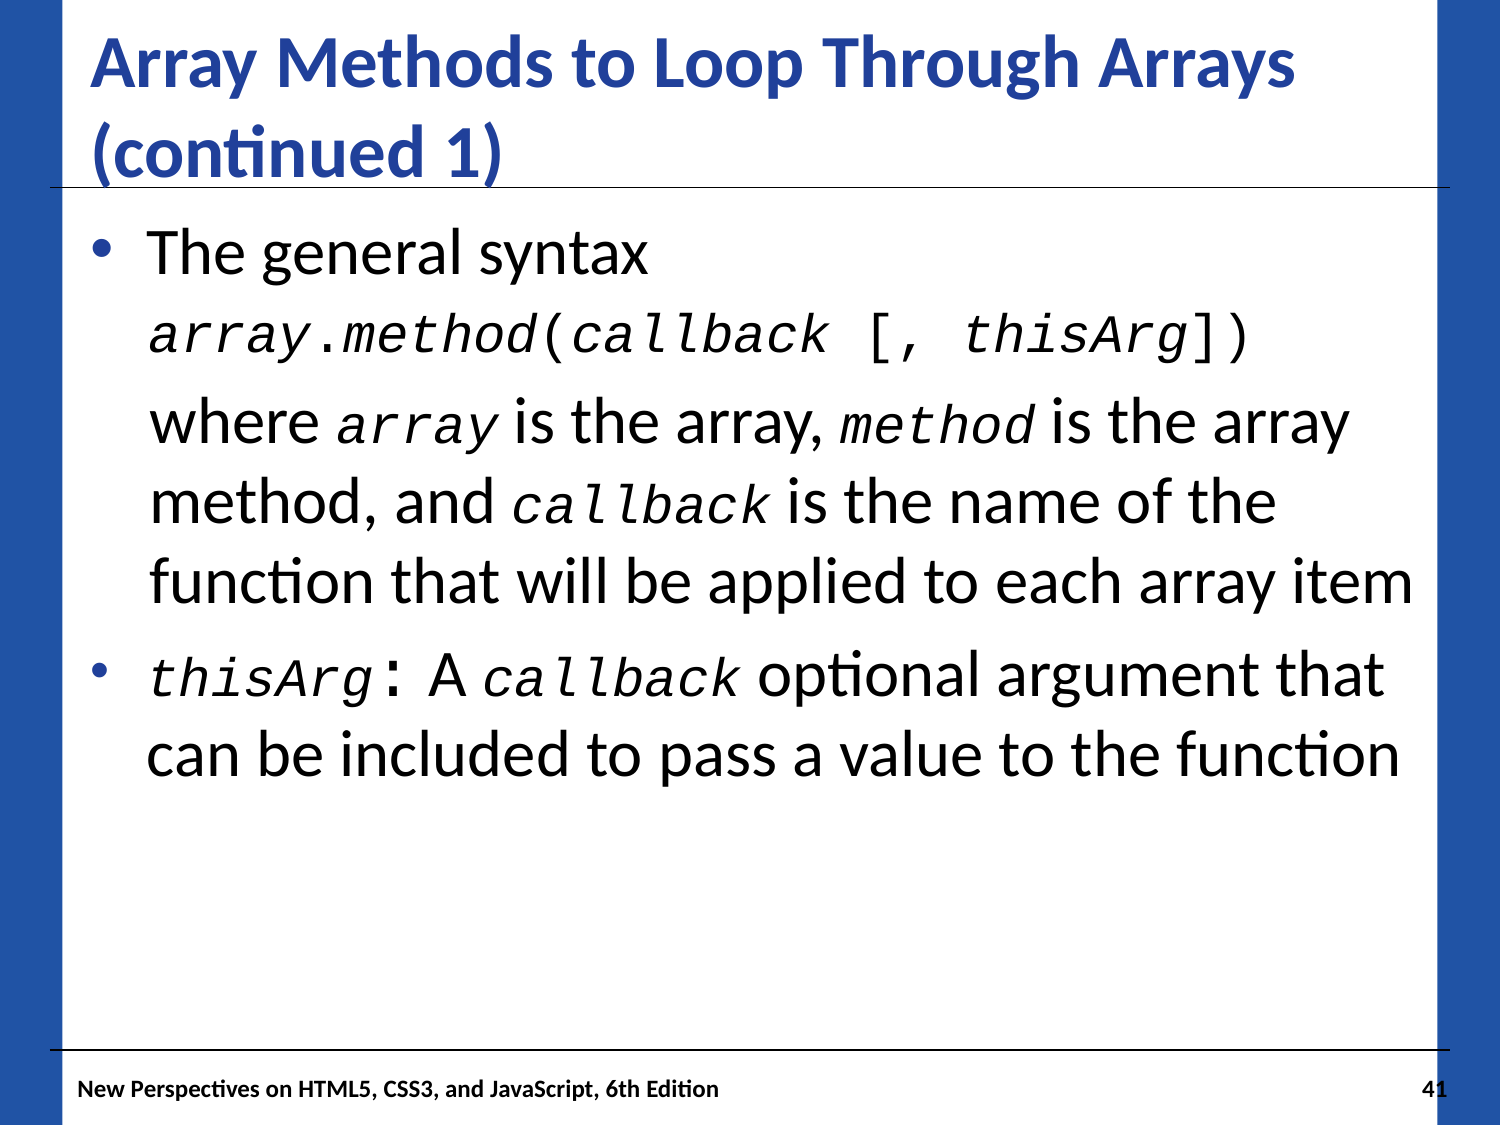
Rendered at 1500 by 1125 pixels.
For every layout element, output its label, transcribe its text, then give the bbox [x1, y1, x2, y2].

title Array Methods to Loop Through Arrays (continued 1) [74, 24, 1438, 181]
footer New Perspectives on HTML5, CSS3, and JavaScript, 6th Edition [62, 1050, 1413, 1125]
slide_number 41 [1413, 1050, 1463, 1125]
list The general syntax array.method(callback [, thisArg]) where array is the array, method is the array method, and callback is the name of the function that will be applied to each array item thisArg: A callback optional argument that can be included to pass a value to the function [74, 199, 1438, 1006]
